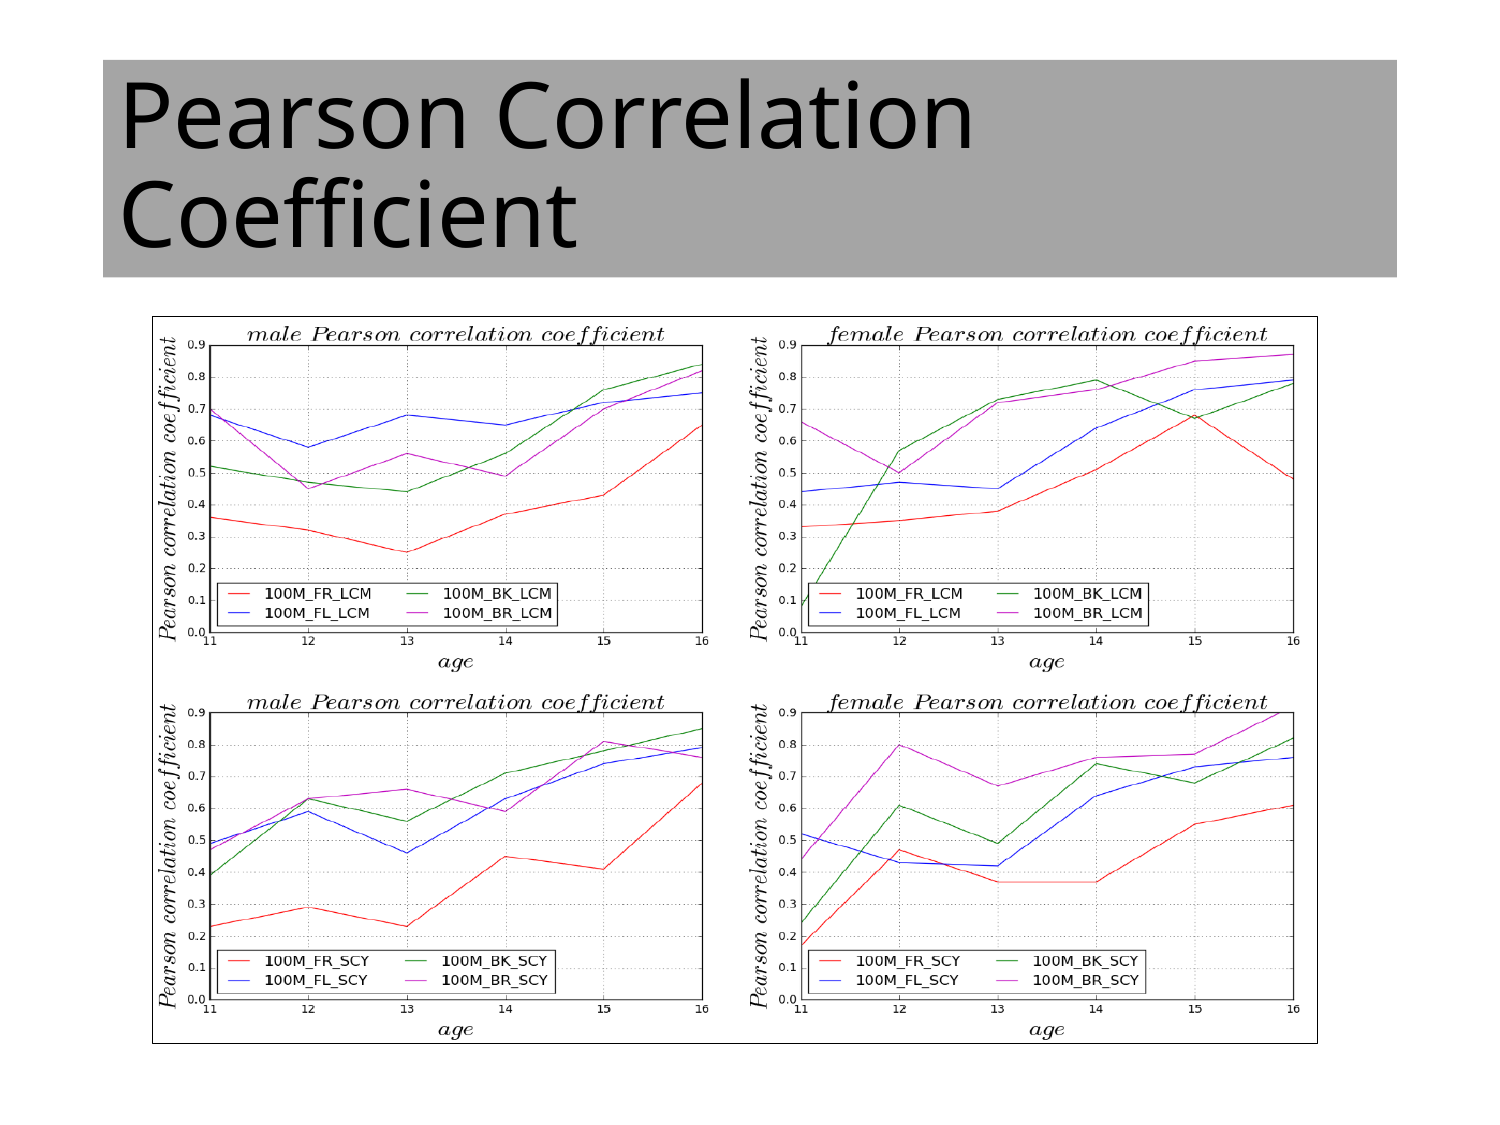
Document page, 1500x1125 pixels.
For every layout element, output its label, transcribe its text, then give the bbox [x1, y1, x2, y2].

title Pearson Correlation Coefficient [103, 59, 1397, 278]
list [152, 316, 1317, 1044]
